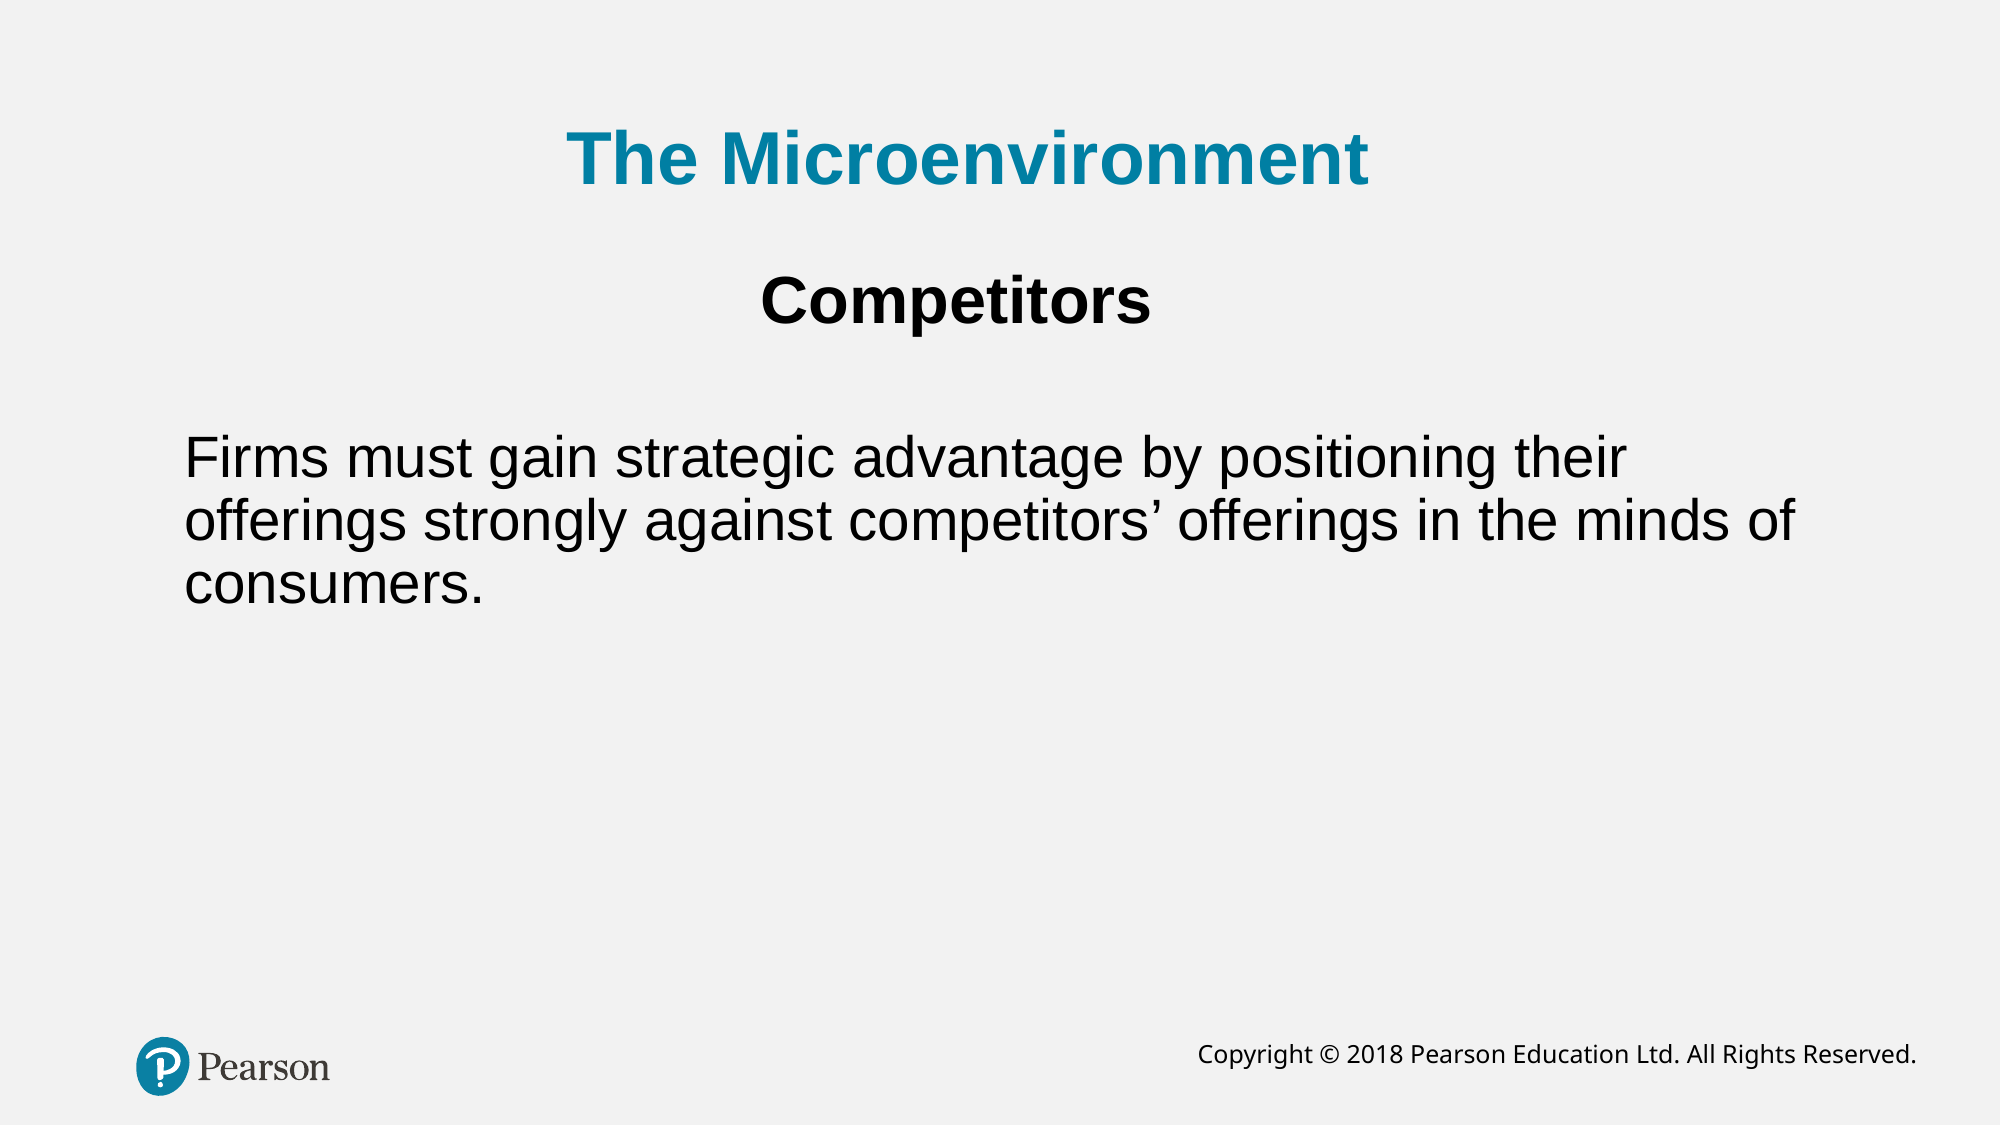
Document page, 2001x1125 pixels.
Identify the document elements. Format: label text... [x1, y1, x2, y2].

list Firms must gain strategic advantage by positioning their offerings strongly against competitors’ offerings in the minds of consumers. [169, 420, 1831, 678]
list Competitors [745, 258, 1190, 368]
title The Microenvironment [106, 92, 1831, 228]
